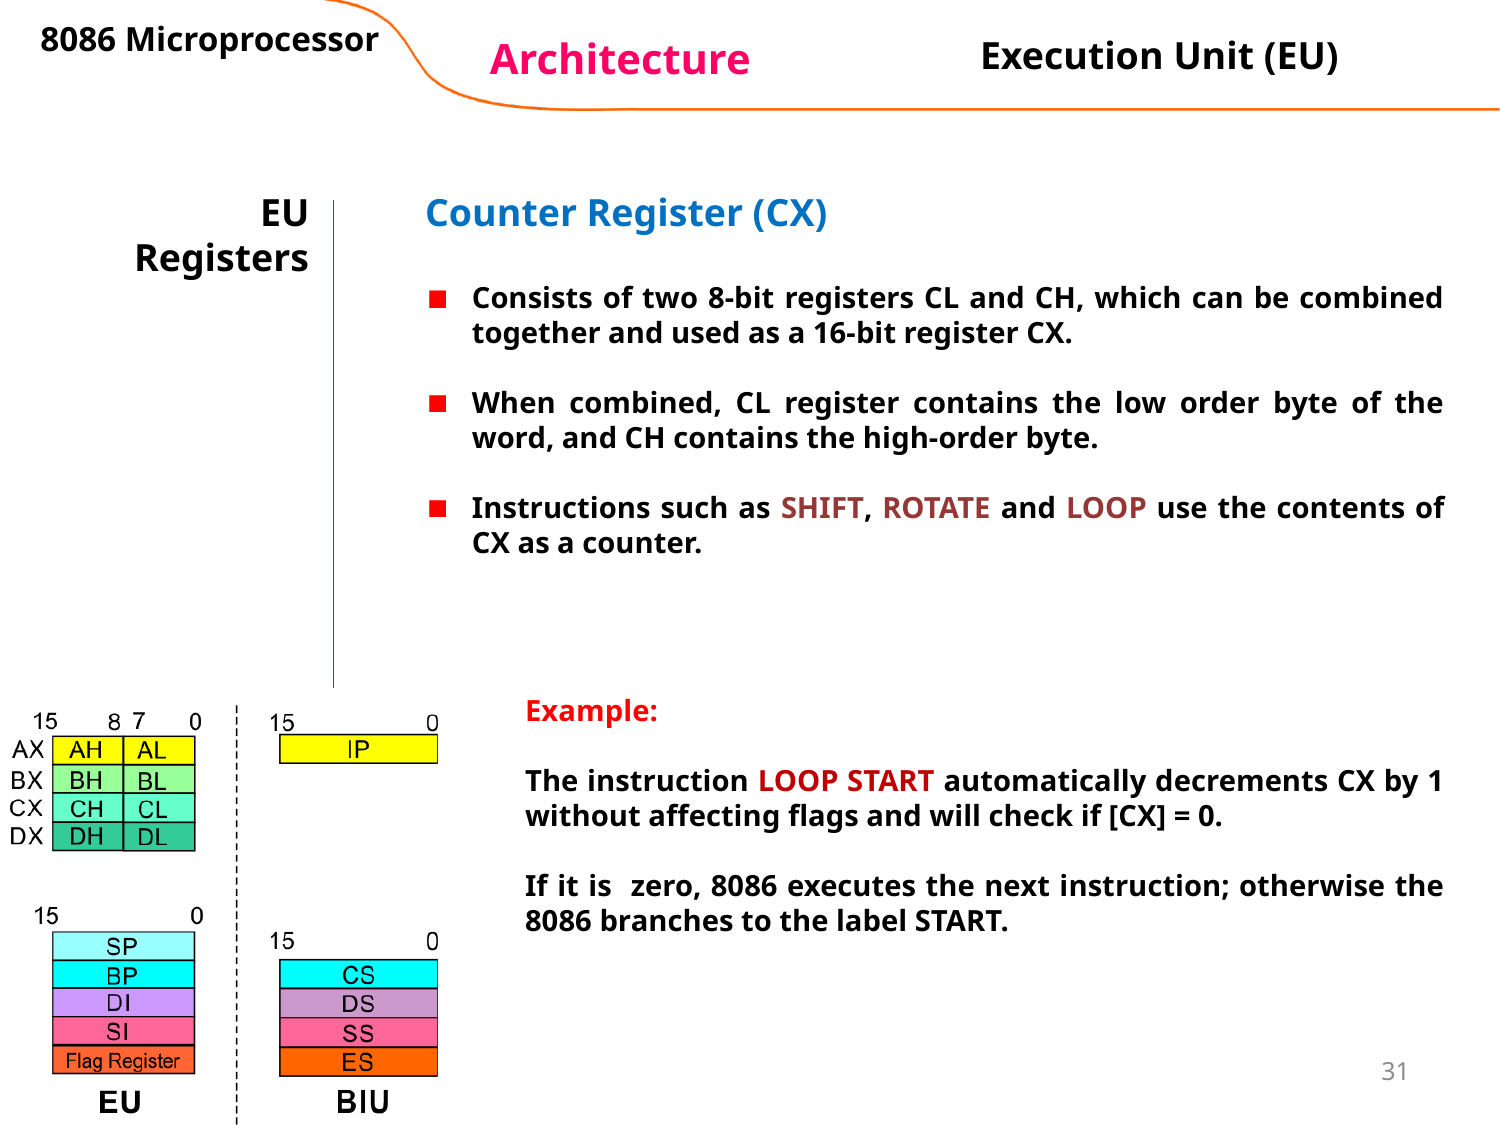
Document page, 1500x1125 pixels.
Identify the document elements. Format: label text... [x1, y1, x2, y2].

text_box EU Registers [119, 181, 325, 287]
text_box Counter Register (CX) Consists of two 8-bit registers CL and CH, which can be combined together and used as a 16-bit register CX. When combined, CL register contains the low order byte of the word, and CH contains the high-order byte. Instructions such as SHIFT, ROTATE and LOOP use the contents of CX as a counter. [410, 182, 1460, 567]
picture [425, 391, 446, 412]
text_box Example: The instruction LOOP START automatically decrements CX by 1 without affecting flags and will check if [CX] = 0. If it is zero, 8086 executes the next instruction; otherwise the 8086 branches to the label START. [510, 685, 1460, 945]
text_box 8086 Microprocessor [10, 10, 411, 66]
slide_number 31 [1074, 1042, 1425, 1103]
picture [308, 0, 1500, 111]
text_box Execution Unit (EU) [859, 24, 1460, 85]
title Architecture [474, 18, 1463, 99]
picture [425, 496, 446, 517]
picture [425, 286, 446, 308]
picture [10, 705, 438, 1125]
